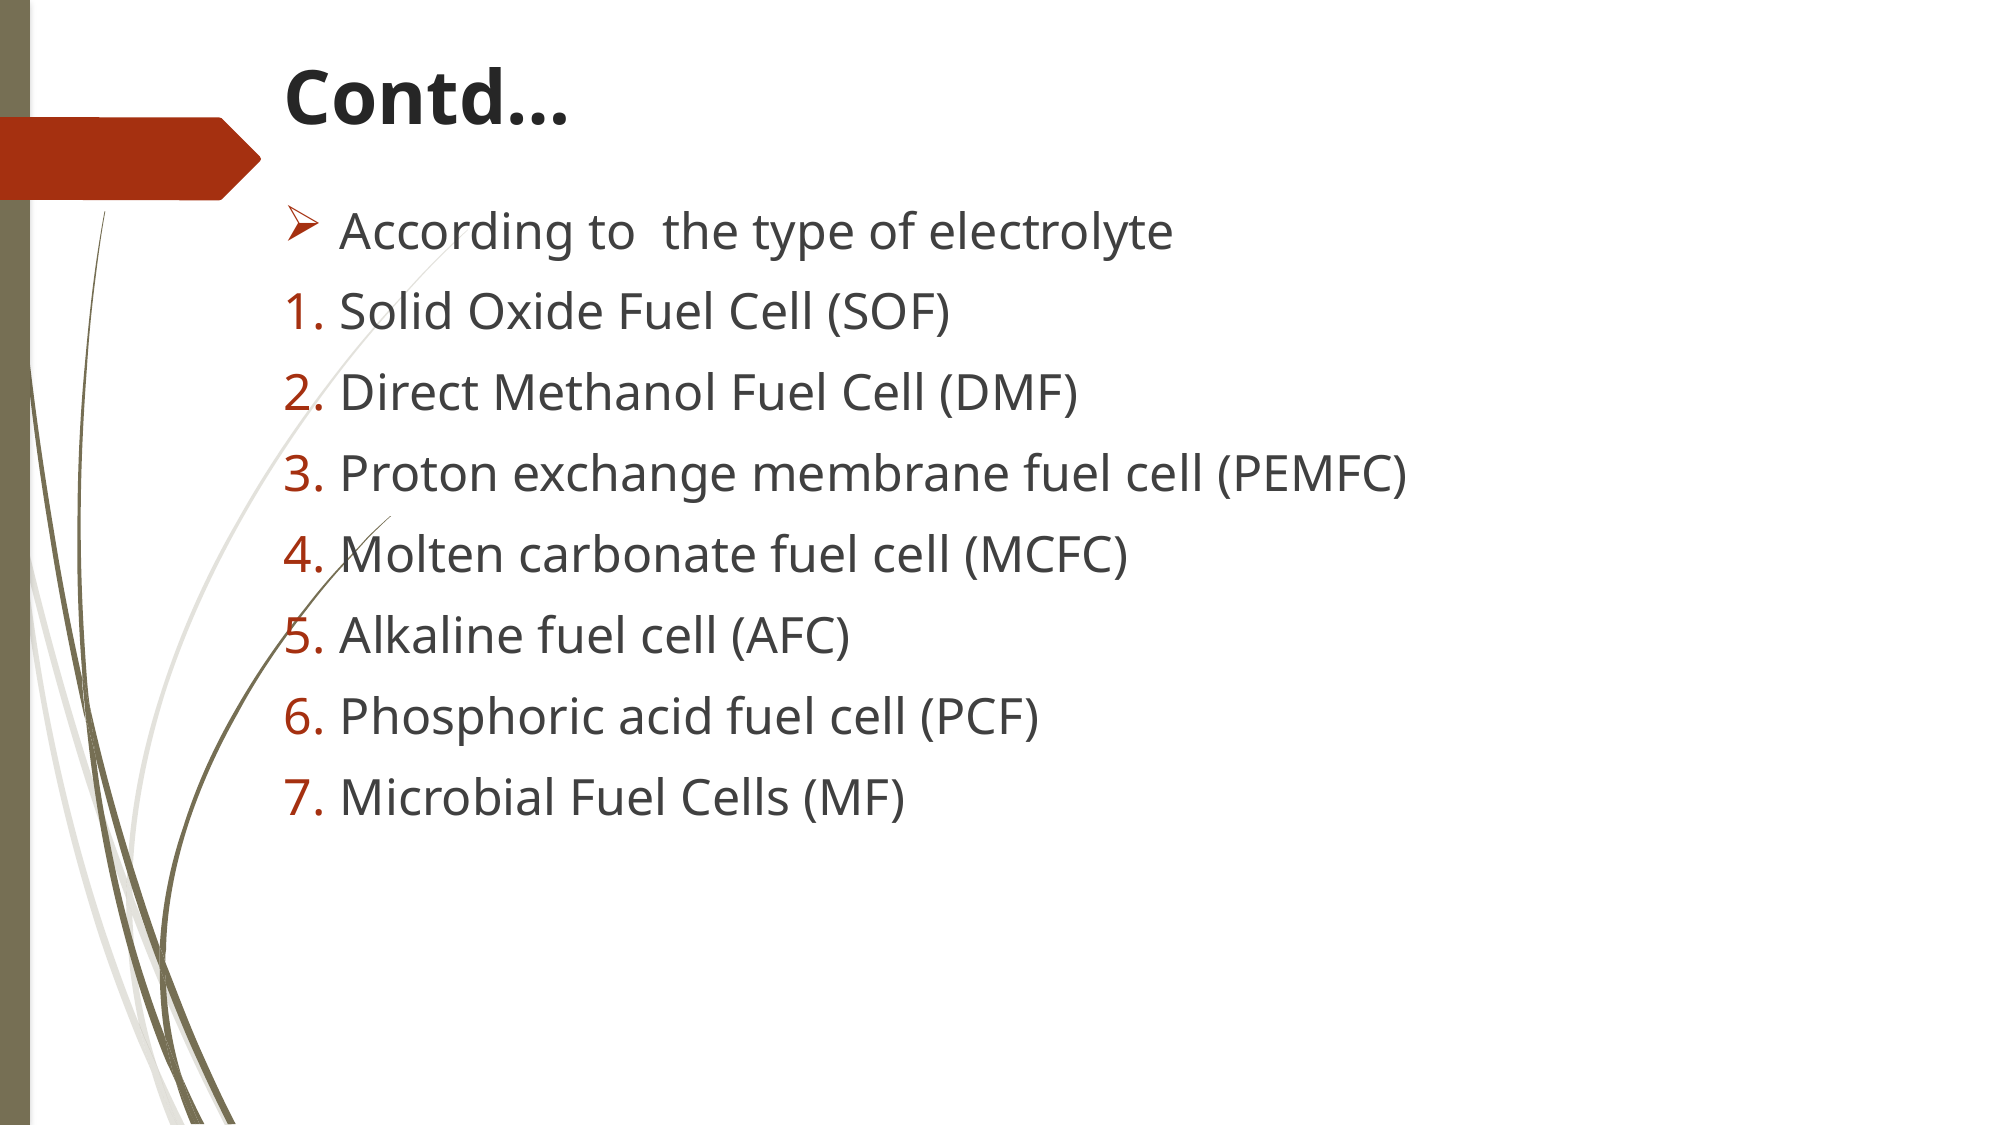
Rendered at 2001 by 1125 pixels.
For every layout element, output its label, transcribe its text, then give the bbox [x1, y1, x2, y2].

title Contd… [268, 41, 1731, 171]
list According to the type of electrolyte Solid Oxide Fuel Cell (SOF) Direct Methanol Fuel Cell (DMF) Proton exchange membrane fuel cell (PEMFC) Molten carbonate fuel cell (MCFC) Alkaline fuel cell (AFC) Phosphoric acid fuel cell (PCF) Microbial Fuel Cells (MF) [268, 191, 1732, 1008]
